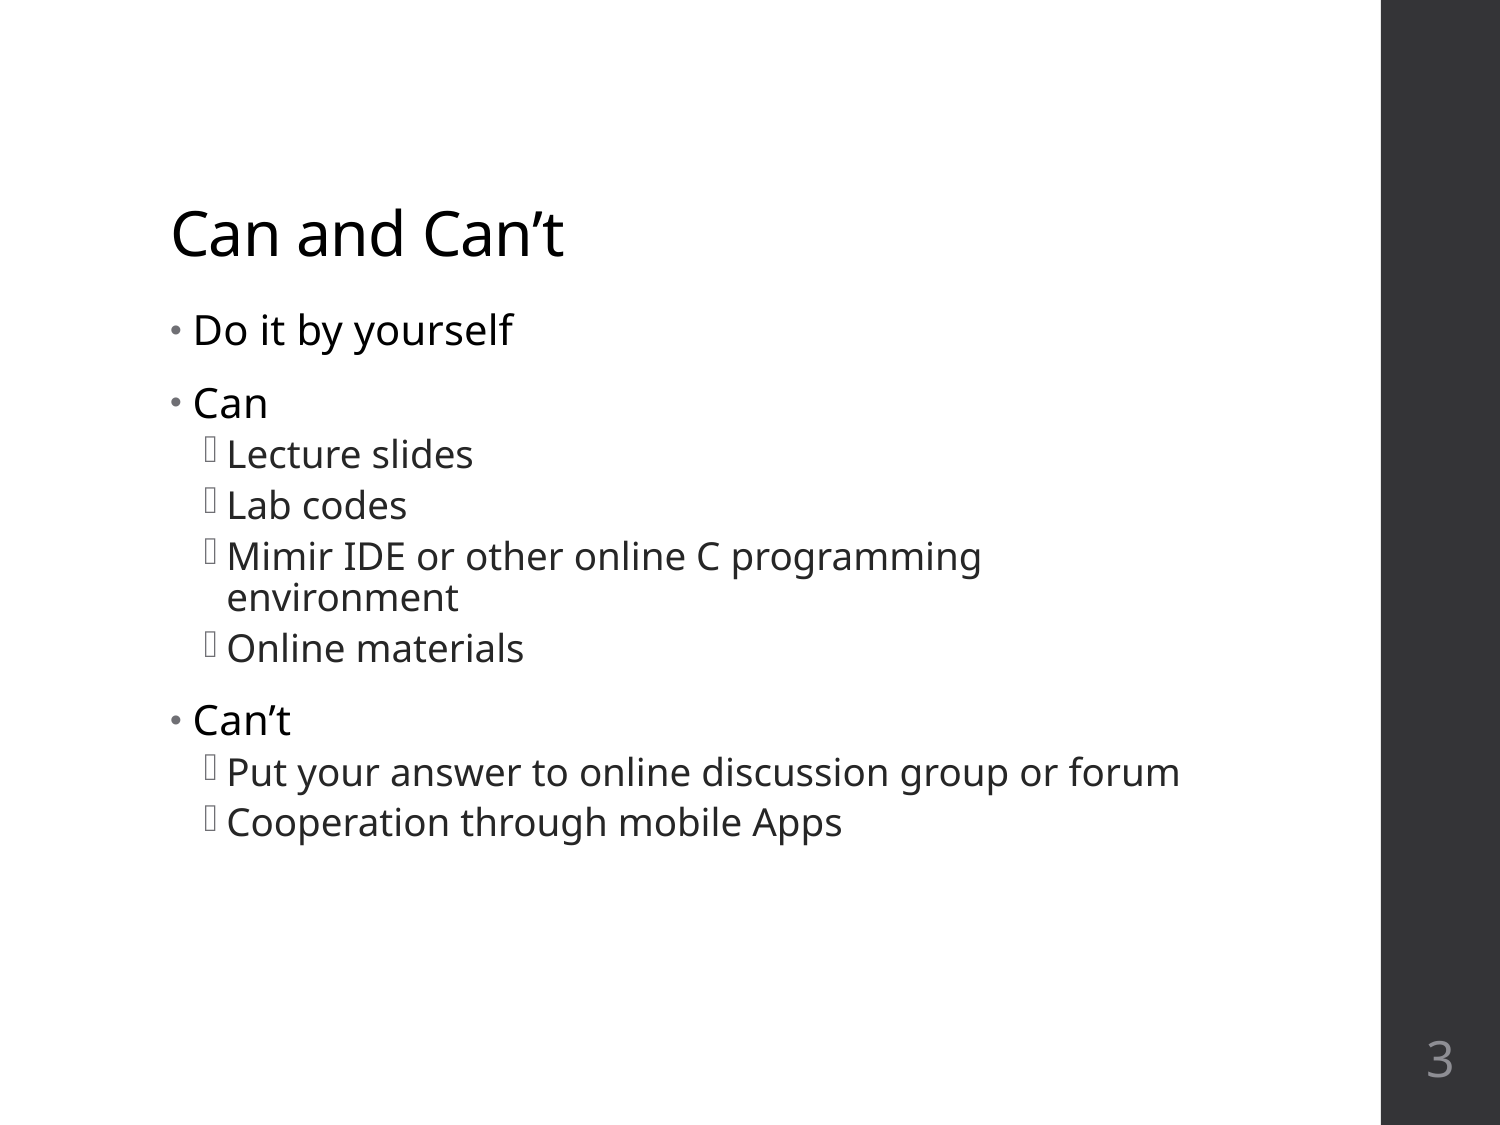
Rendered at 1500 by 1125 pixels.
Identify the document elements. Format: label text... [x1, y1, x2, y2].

list Do it by yourself Can Lecture slides Lab codes Mimir IDE or other online C programming environment Online materials Can’t Put your answer to online discussion group or forum Cooperation through mobile Apps [155, 299, 1213, 1014]
slide_number 3 [1384, 1012, 1498, 1110]
title Can and Can’t [155, 60, 1348, 278]
